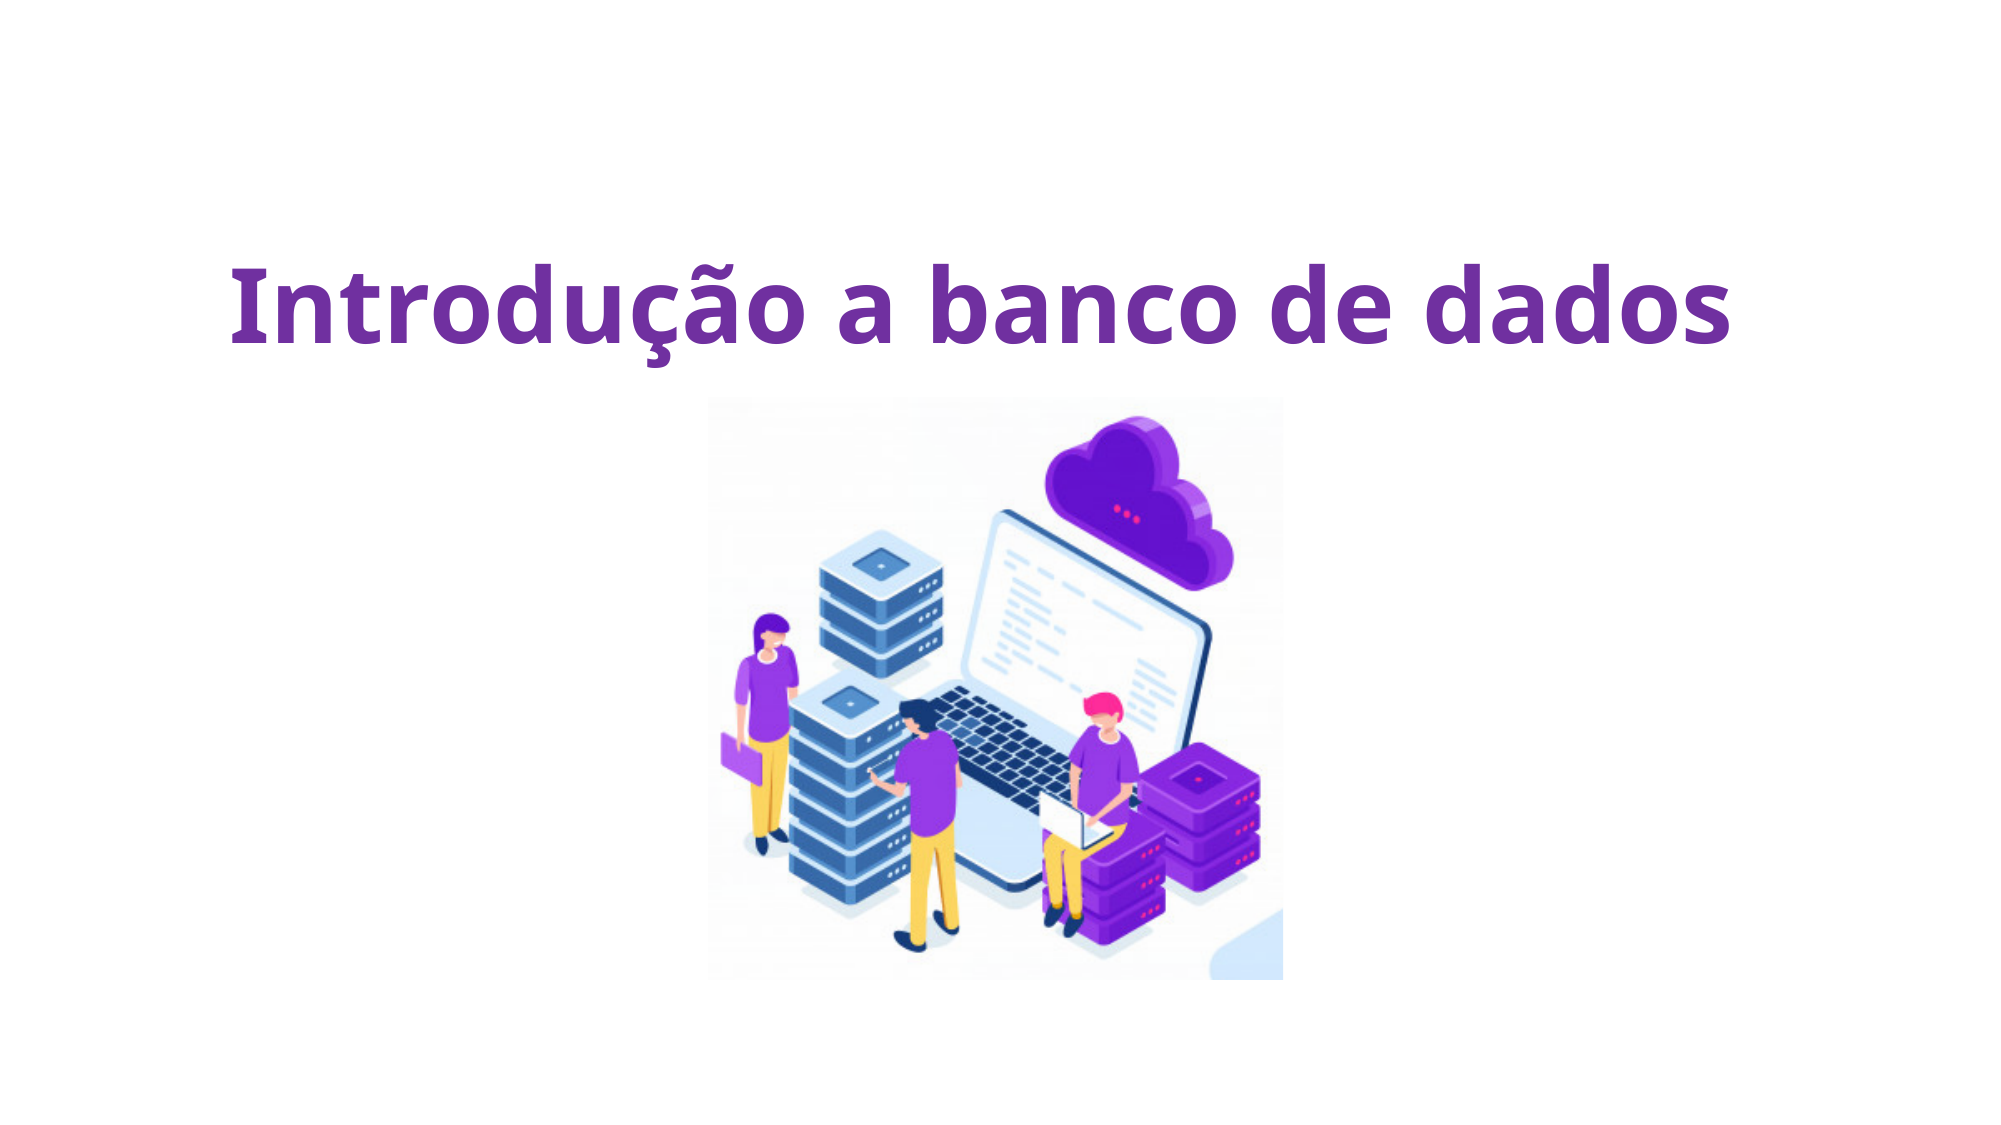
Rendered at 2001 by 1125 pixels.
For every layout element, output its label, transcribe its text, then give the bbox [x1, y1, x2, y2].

picture [708, 397, 1284, 980]
title Introdução a banco de dados [133, 201, 1859, 419]
